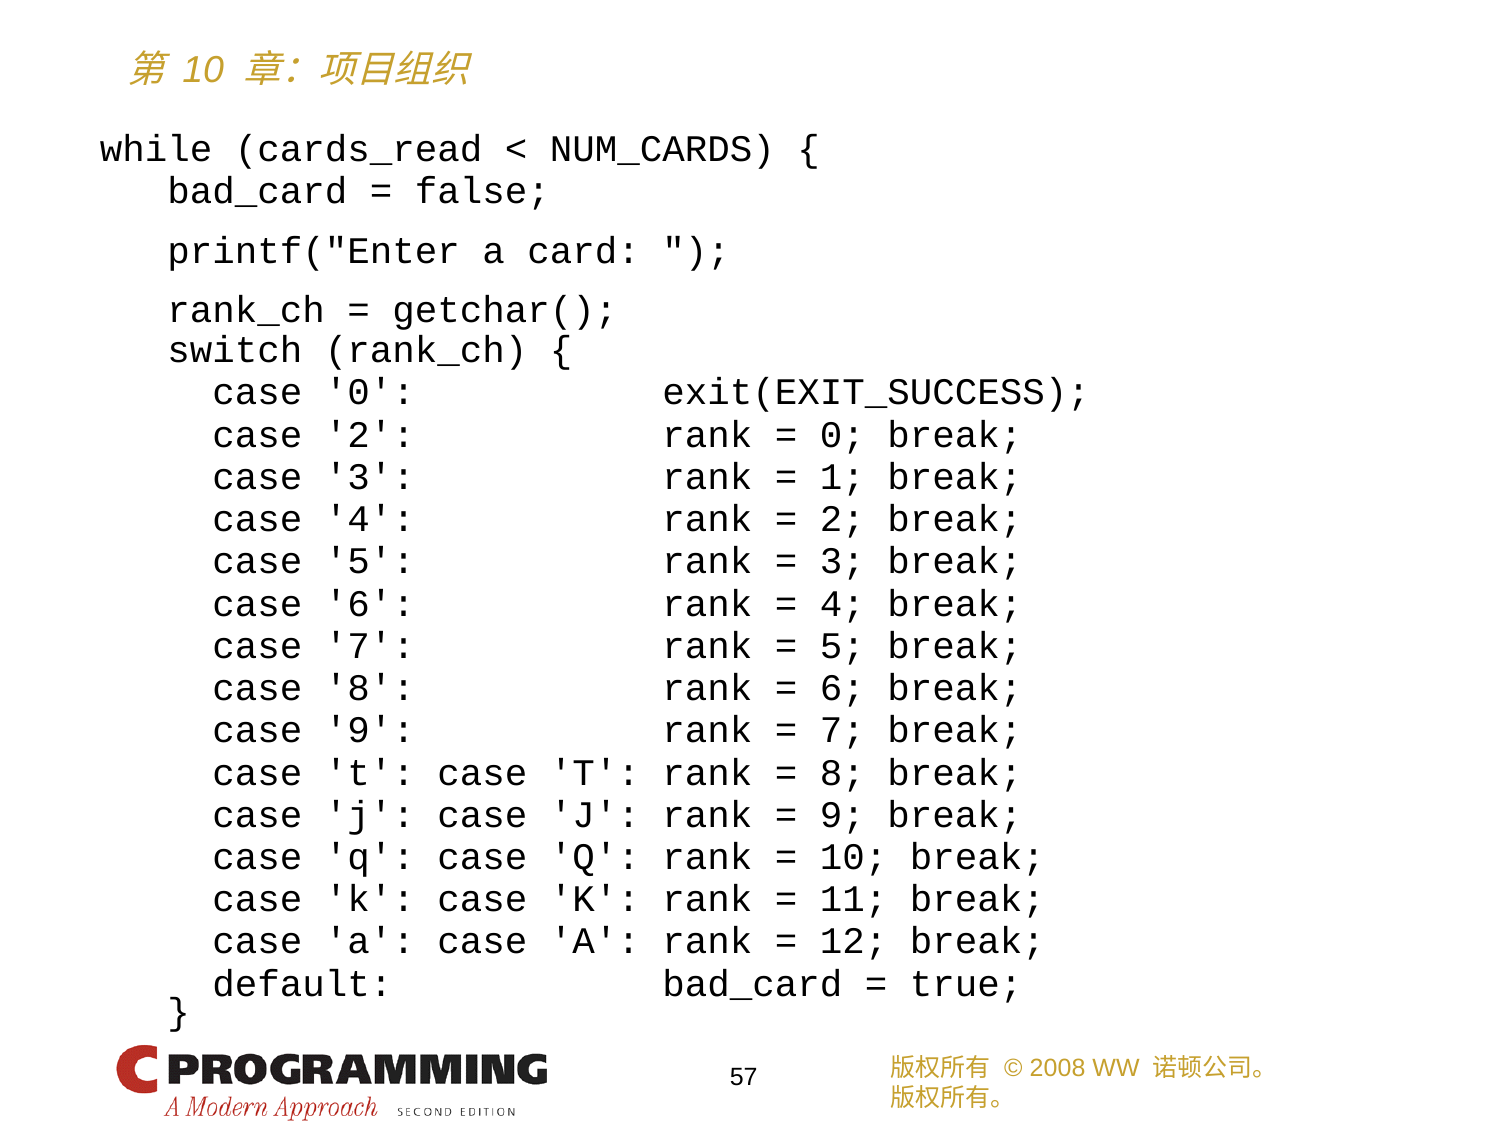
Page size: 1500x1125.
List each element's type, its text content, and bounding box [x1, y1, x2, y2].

picture [112, 1041, 550, 1123]
slide_number 57 [687, 1049, 801, 1101]
footer 版权所有 © 2008 WW 诺顿公司。 版权所有。 [874, 1043, 1388, 1119]
list while (cards_read < NUM_CARDS) { bad_card = false; printf("Enter a card: "); rank_ch = getchar(); switch (rank_ch) { case '0': exit(EXIT_SUCCESS); case '2': rank = 0; break; case '3': rank = 1; break; case '4': rank = 2; break; case '5': rank = 3; break; case '6': rank = 4; break; case '7': rank = 5; break; case '8': rank = 6; break; case '9': rank = 7; break; case 't': case 'T': rank = 8; break; case 'j': case 'J': rank = 9; break; case 'q': case 'Q': rank = 10; break; case 'k': case 'K': rank = 11; break; case 'a': case 'A': rank = 12; break; default: bad_card = true; } [62, 125, 1438, 1038]
